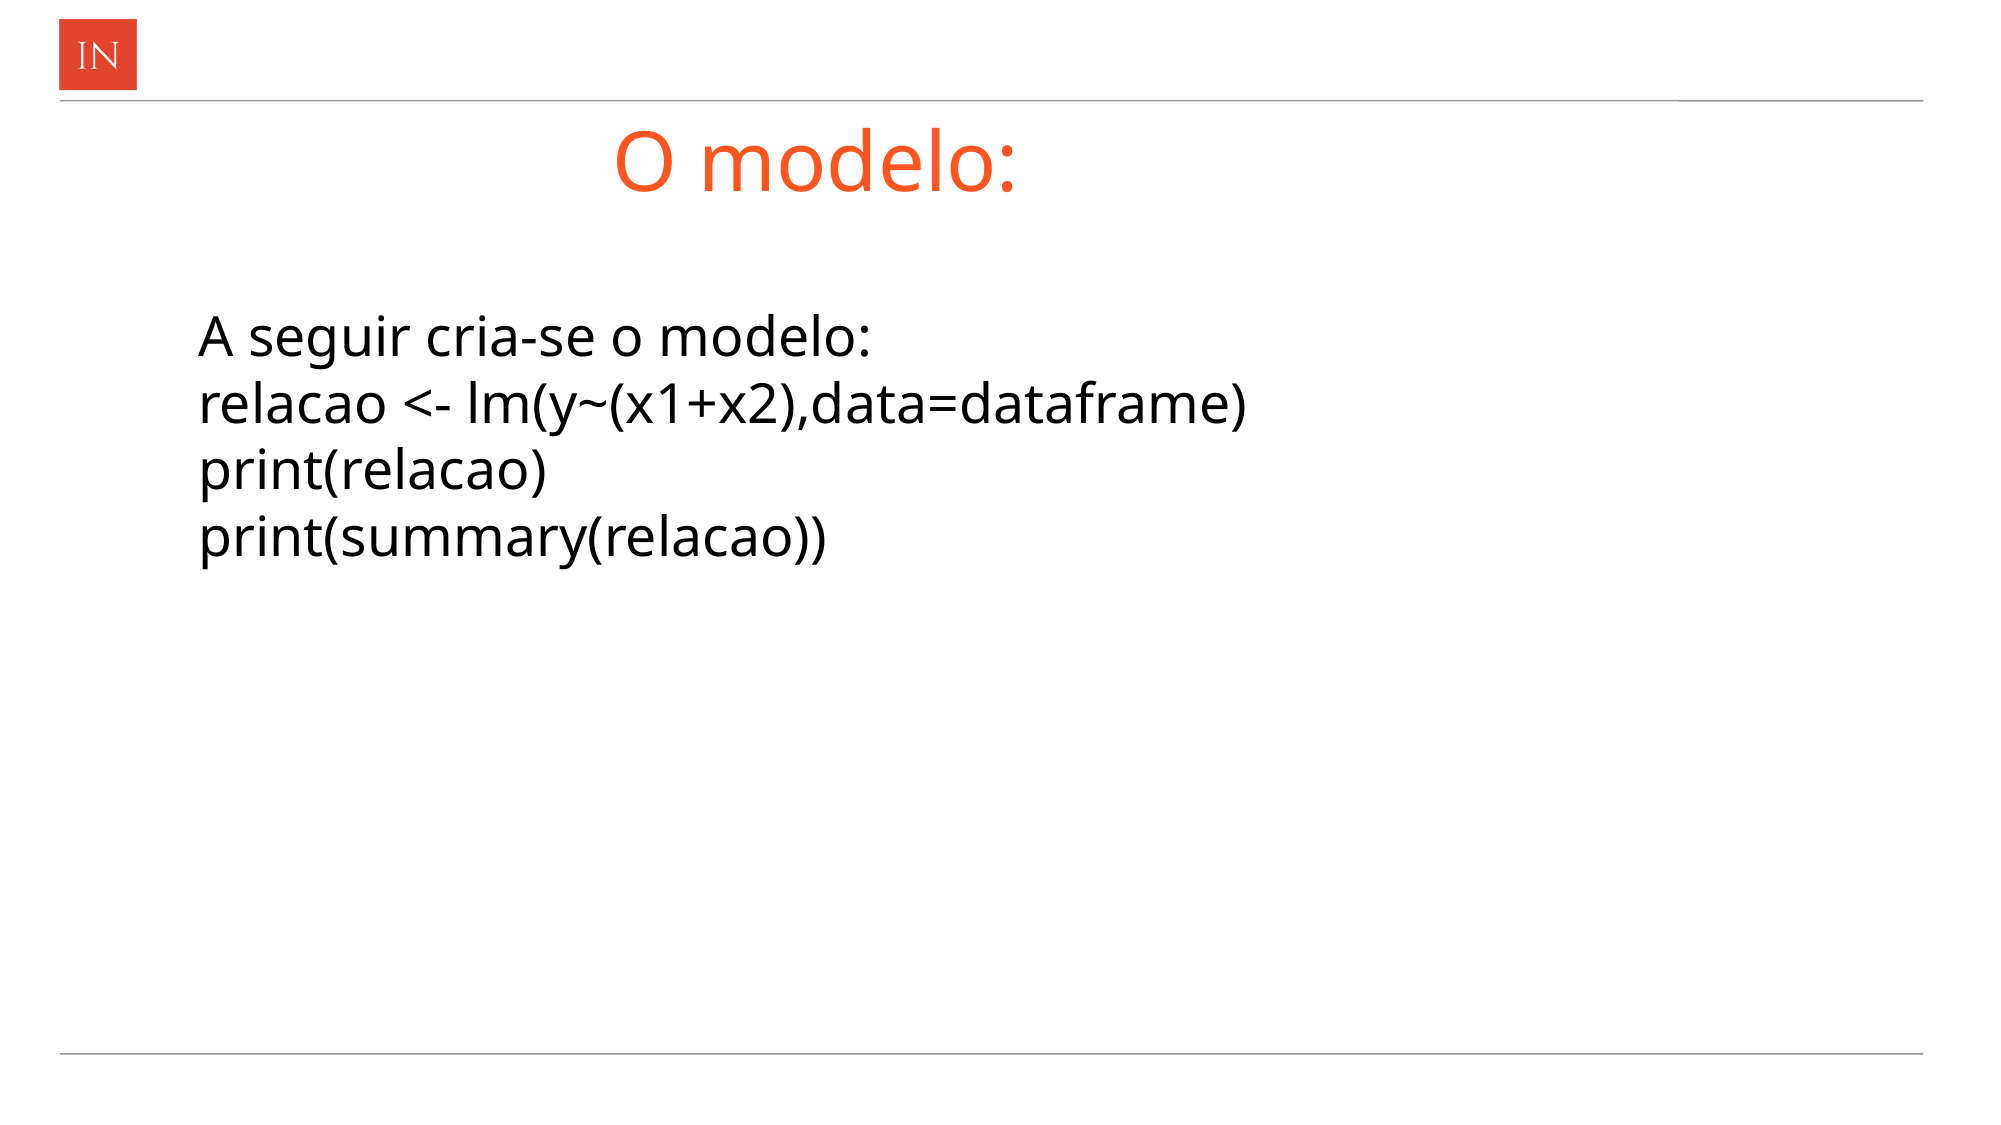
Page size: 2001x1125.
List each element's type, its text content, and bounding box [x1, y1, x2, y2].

picture [59, 19, 145, 99]
list A seguir cria-se o modelo: relacao <- lm(y~(x1+x2),data=dataframe) print(relacao) print(summary(relacao)) [198, 301, 1778, 570]
title O modelo: [612, 108, 1388, 210]
